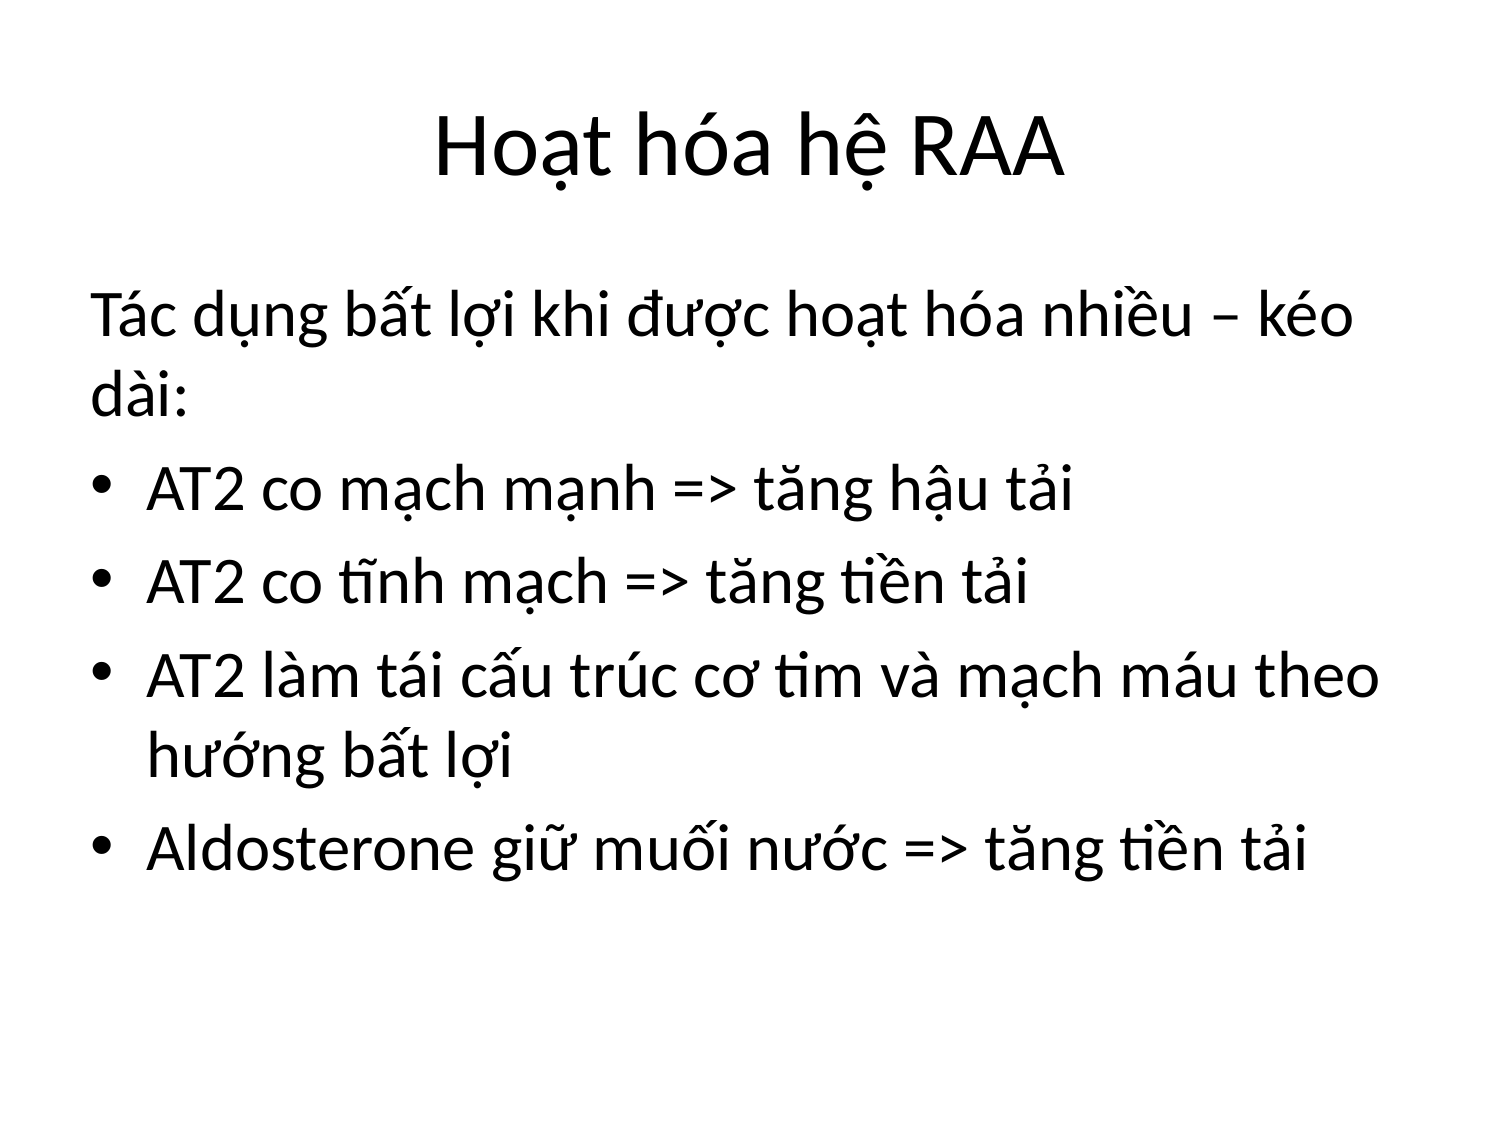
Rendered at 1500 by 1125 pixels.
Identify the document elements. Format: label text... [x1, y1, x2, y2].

list Tác dụng bất lợi khi được hoạt hóa nhiều – kéo dài: AT2 co mạch mạnh => tăng hậu tải AT2 co tĩnh mạch => tăng tiền tải AT2 làm tái cấu trúc cơ tim và mạch máu theo hướng bất lợi Aldosterone giữ muối nước => tăng tiền tải [75, 262, 1425, 1005]
title Hoạt hóa hệ RAA [75, 45, 1425, 233]
